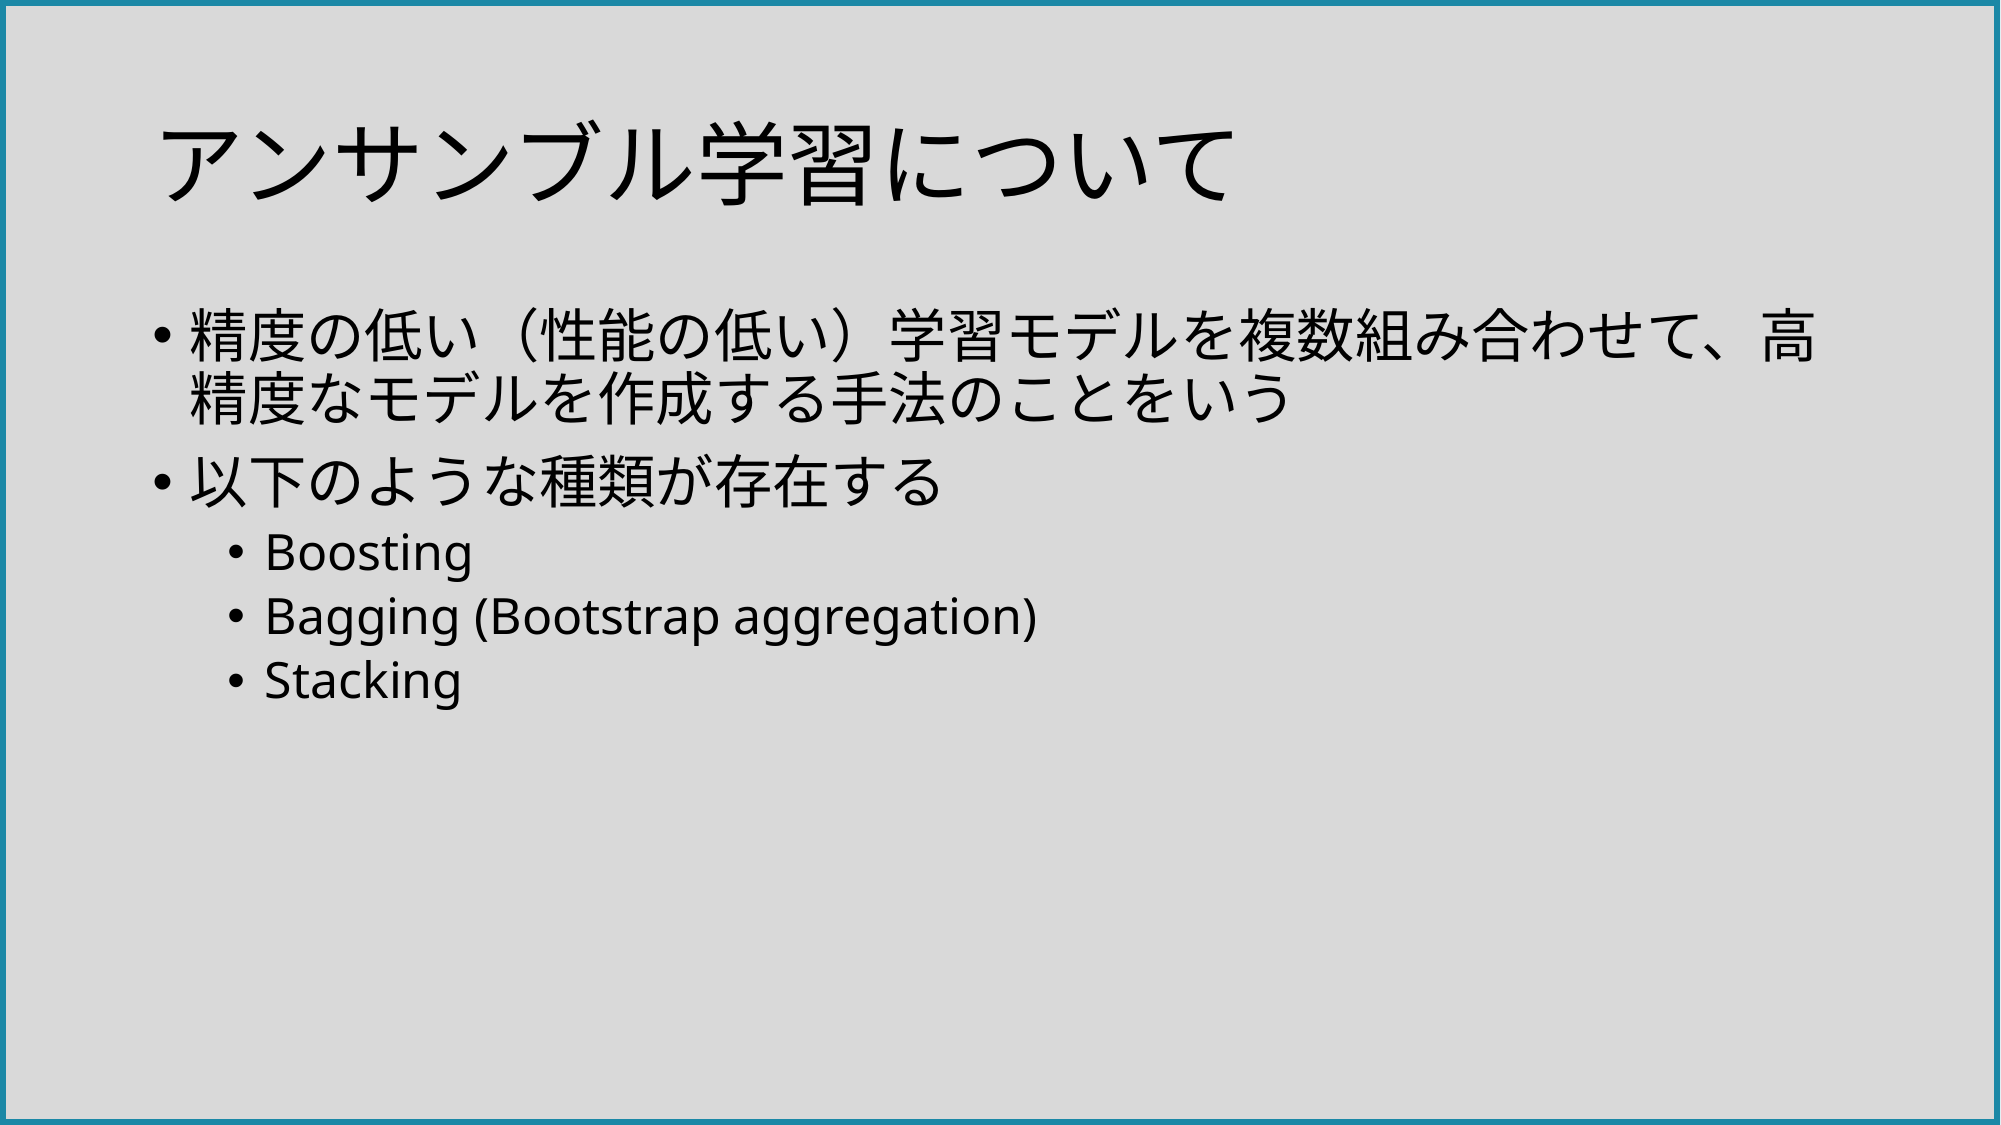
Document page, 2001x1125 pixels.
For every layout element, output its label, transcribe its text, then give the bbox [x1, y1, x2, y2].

list 精度の低い（性能の低い）学習モデルを複数組み合わせて、高精度なモデルを作成する手法のことをいう 以下のような種類が存在する Boosting Bagging (Bootstrap aggregation) Stacking [137, 299, 1863, 1014]
title アンサンブル学習について [137, 59, 1863, 278]
